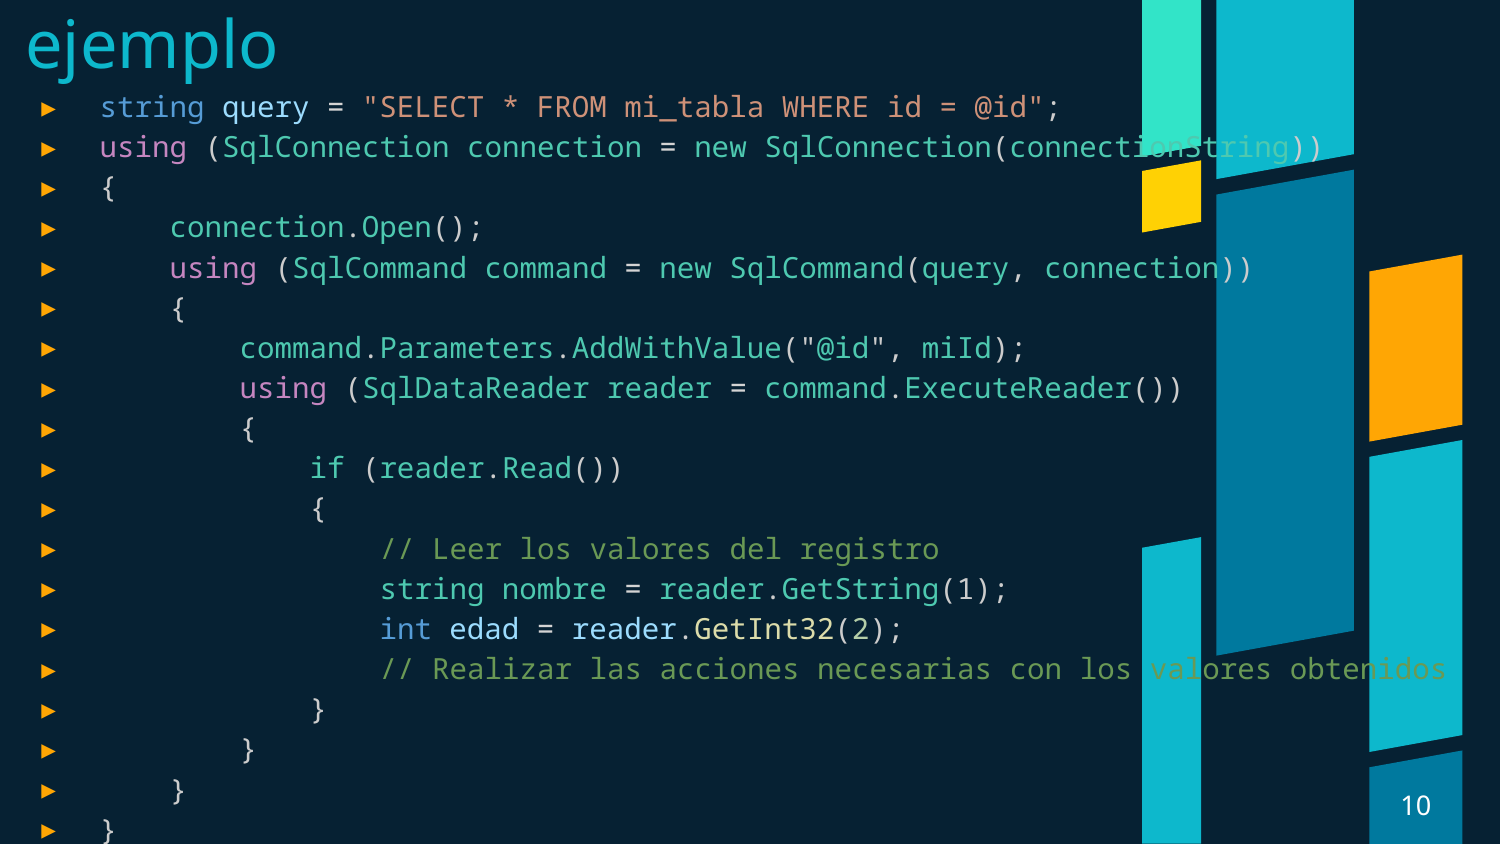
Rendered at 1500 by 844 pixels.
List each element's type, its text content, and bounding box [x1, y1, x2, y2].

slide_number 10 [1369, 769, 1463, 844]
list string query = "SELECT * FROM mi_tabla WHERE id = @id"; using (SqlConnection connection = new SqlConnection(connectionString)) { connection.Open(); using (SqlCommand command = new SqlCommand(query, connection)) { command.Parameters.AddWithValue("@id", miId); using (SqlDataReader reader = command.ExecuteReader()) { if (reader.Read()) { // Leer los valores del registro string nombre = reader.GetString(1); int edad = reader.GetInt32(2); // Realizar las acciones necesarias con los valores obtenidos } } } } [24, 83, 1475, 459]
title ejemplo [25, 18, 1028, 83]
